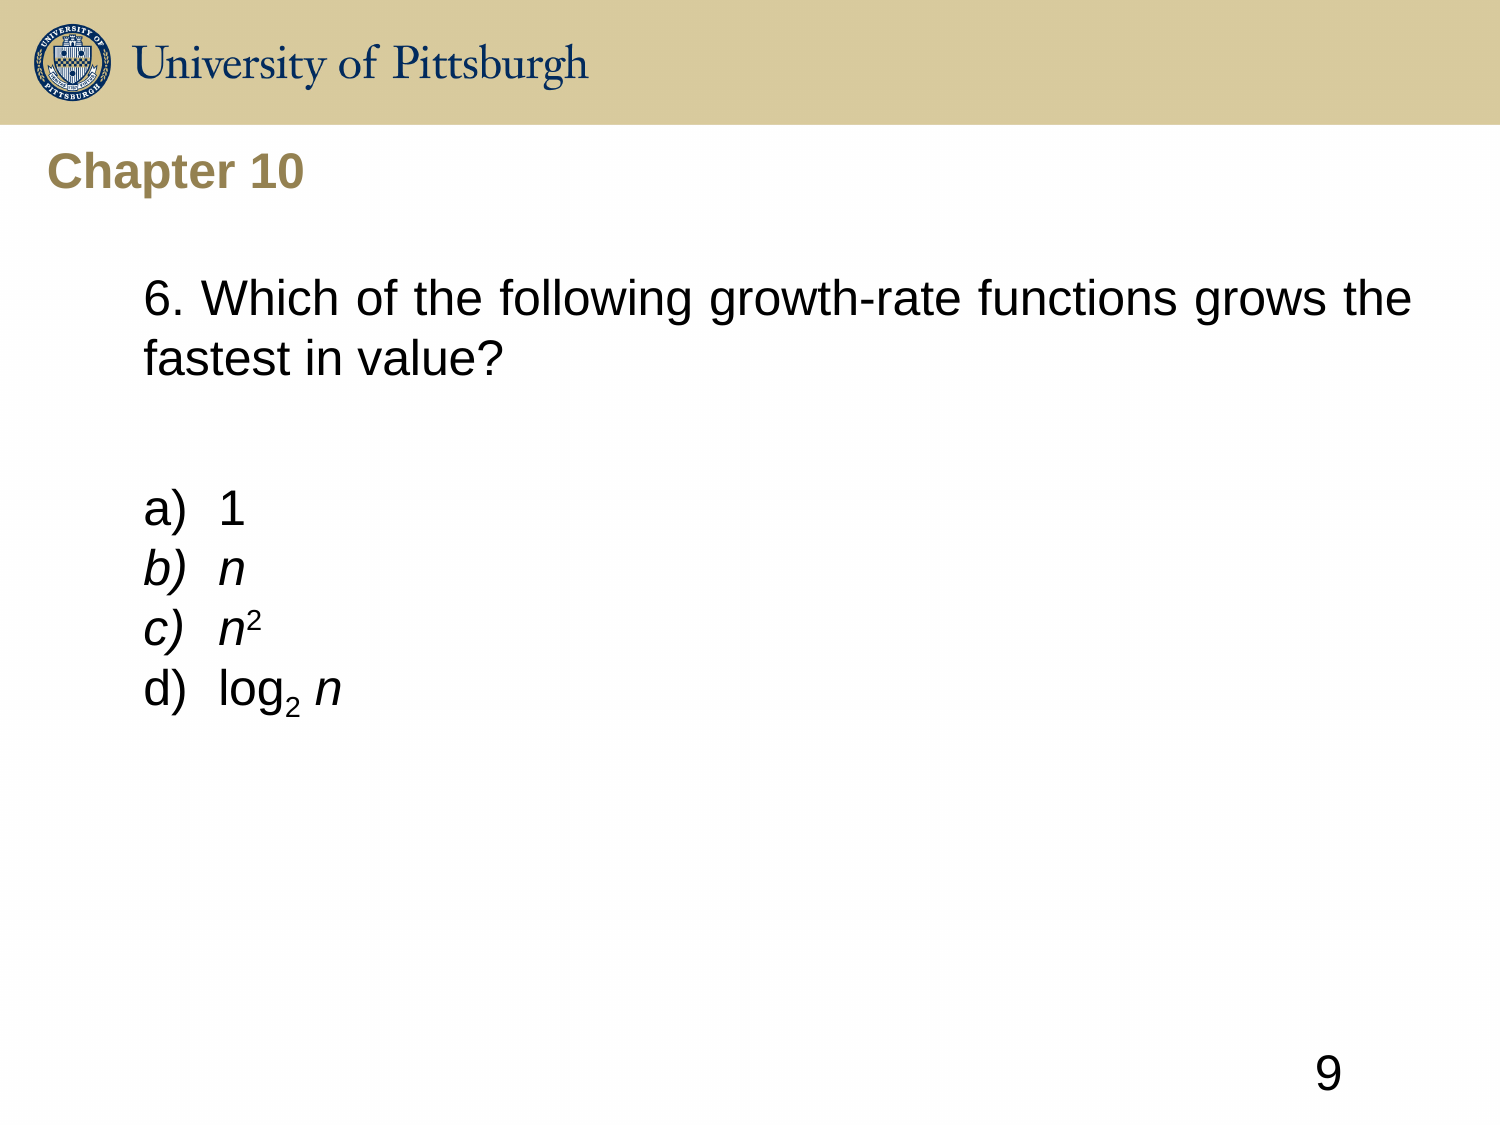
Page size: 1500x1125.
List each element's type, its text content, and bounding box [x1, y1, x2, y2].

text_box Chapter 10 [32, 131, 321, 206]
slide_number 9 [1299, 1033, 1438, 1109]
picture [0, 0, 1500, 1125]
text_box 6. Which of the following growth-rate functions grows the fastest in value? 1 n n2 log2 n [128, 257, 1429, 731]
